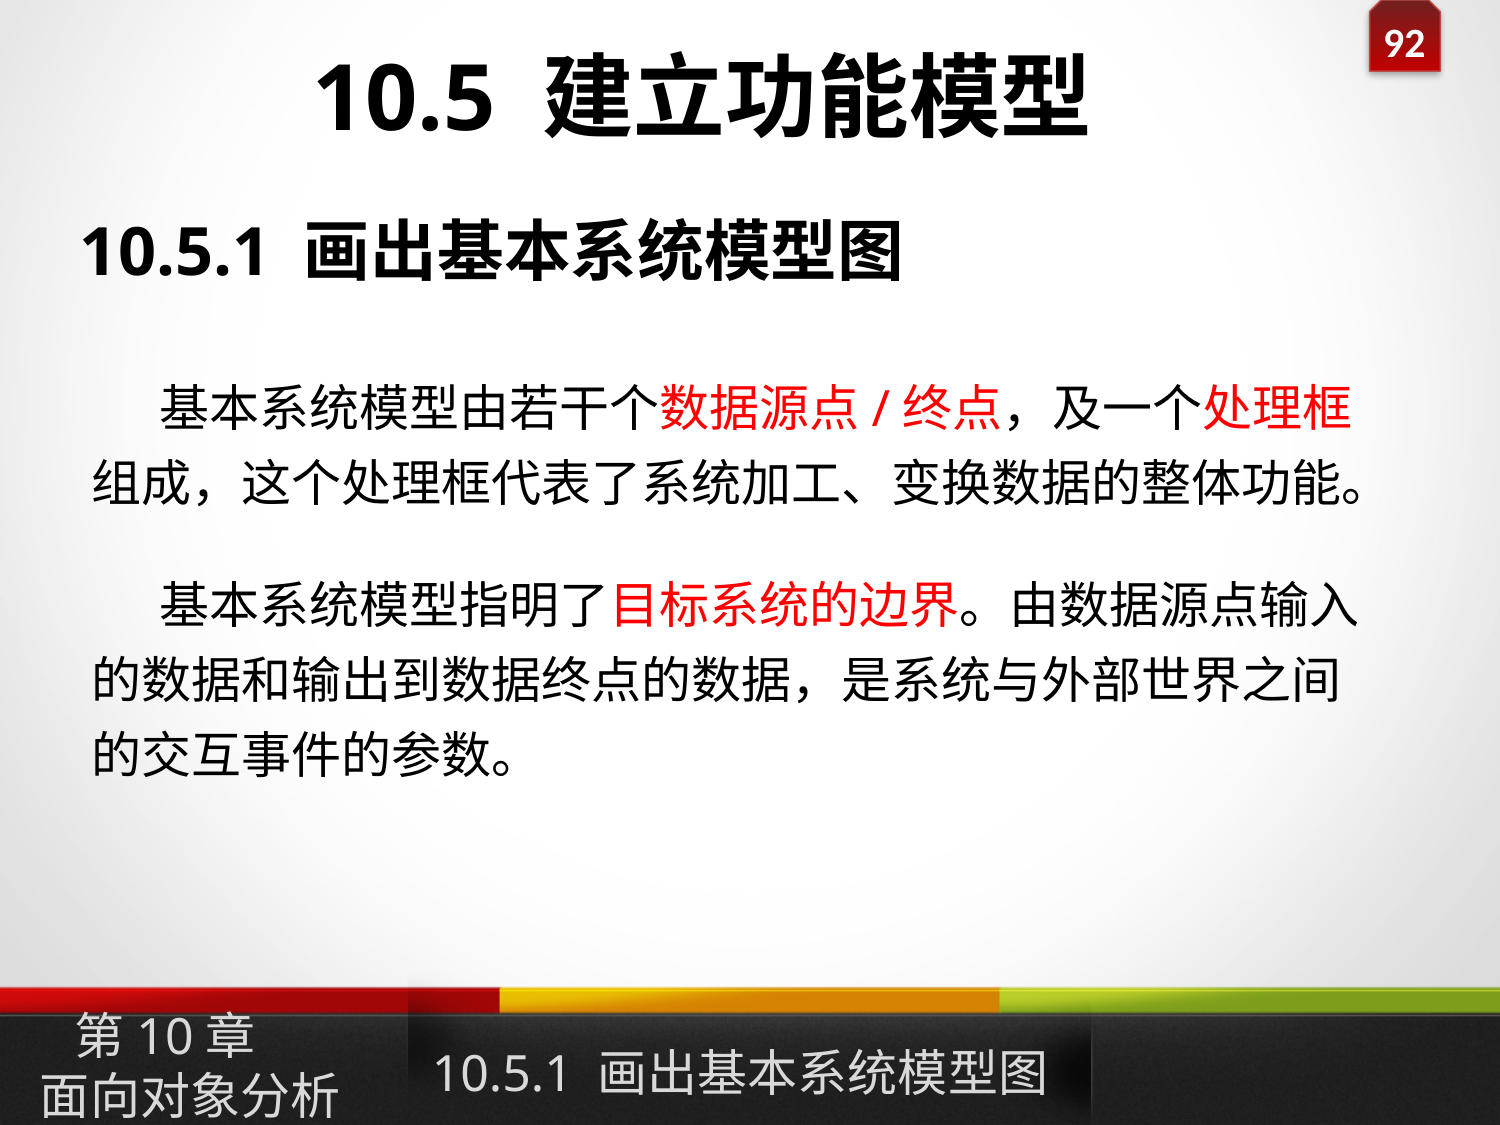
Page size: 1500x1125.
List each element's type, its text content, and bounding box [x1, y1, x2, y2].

text_box 10.5 建立功能模型 [27, 0, 1378, 188]
text_box 基本系统模型由若干个数据源点/终点，及一个处理框组成，这个处理框代表了系统加工、变换数据的整体功能。 [76, 353, 1400, 519]
picture [0, 0, 1500, 1125]
text_box 基本系统模型指明了目标系统的边界。由数据源点输入的数据和输出到数据终点的数据，是系统与外部世界之间的交互事件的参数。 [76, 550, 1378, 791]
list 10.5.1 画出基本系统模型图 [64, 201, 1416, 301]
text_box 10.5.1 画出基本系统模型图 [407, 1032, 1073, 1111]
